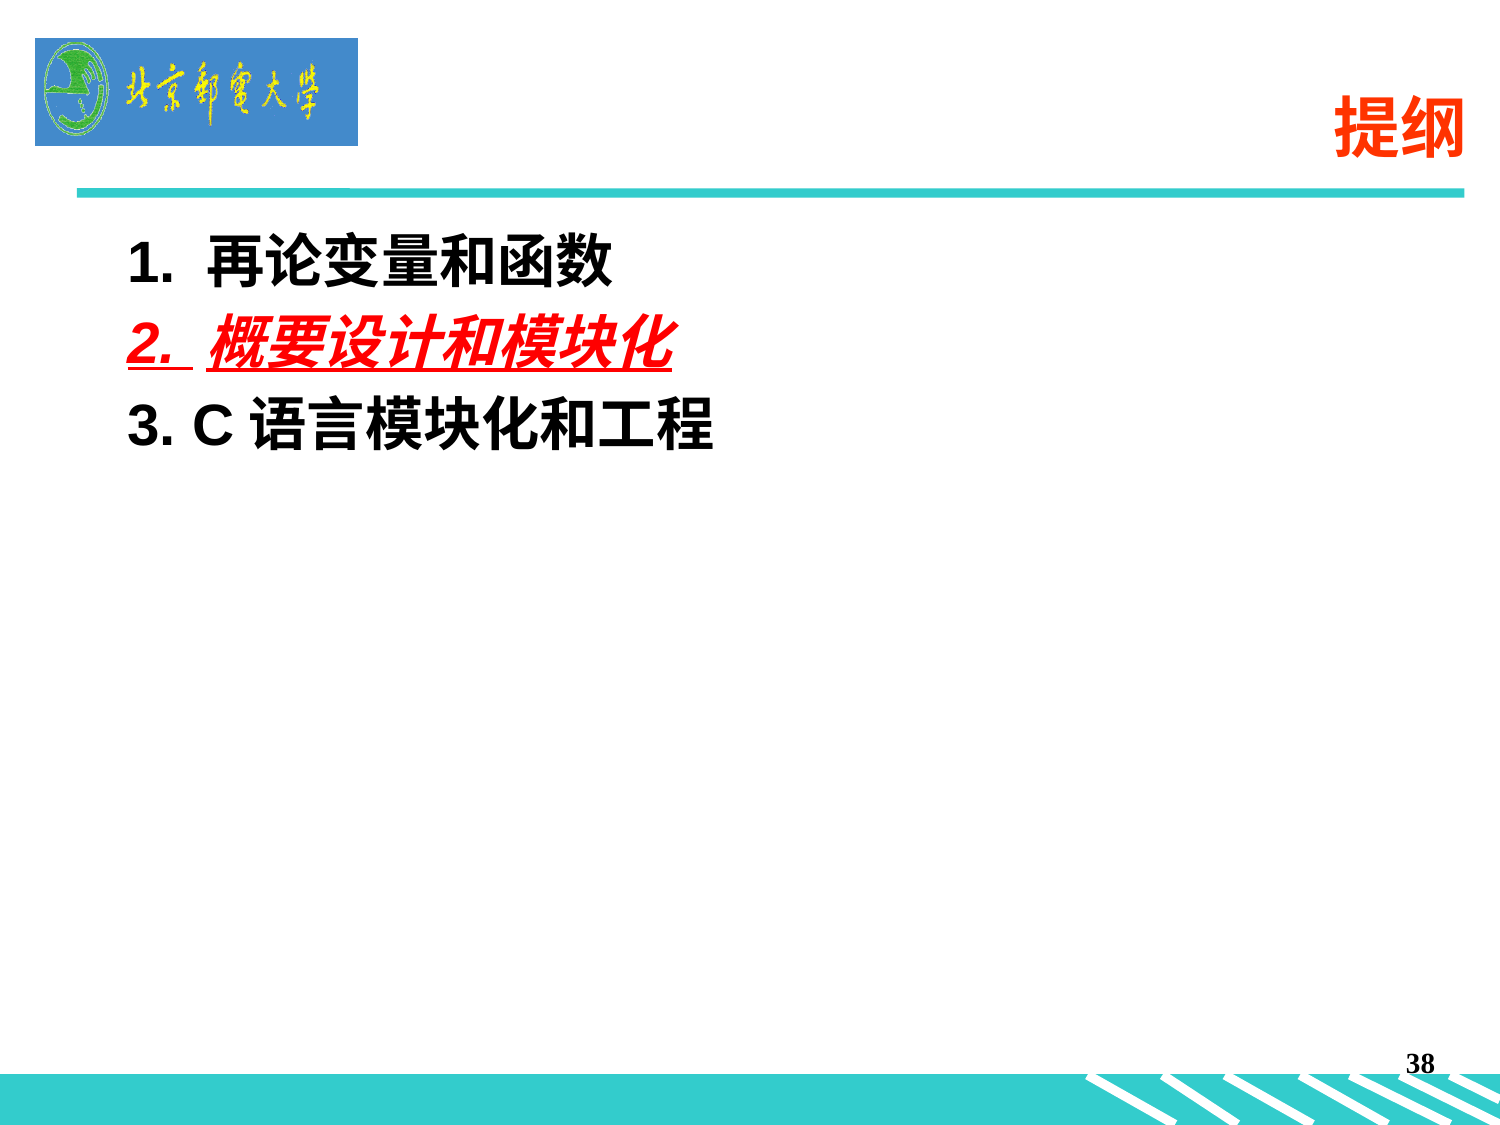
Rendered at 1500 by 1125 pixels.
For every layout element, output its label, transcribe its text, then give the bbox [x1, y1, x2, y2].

list 1. 再论变量和函数 2. 概要设计和模块化 3. C语言模块化和工程 [112, 216, 1388, 973]
picture [34, 37, 358, 146]
title 提纲 [207, 66, 1483, 185]
slide_number 38 [1137, 1037, 1451, 1113]
